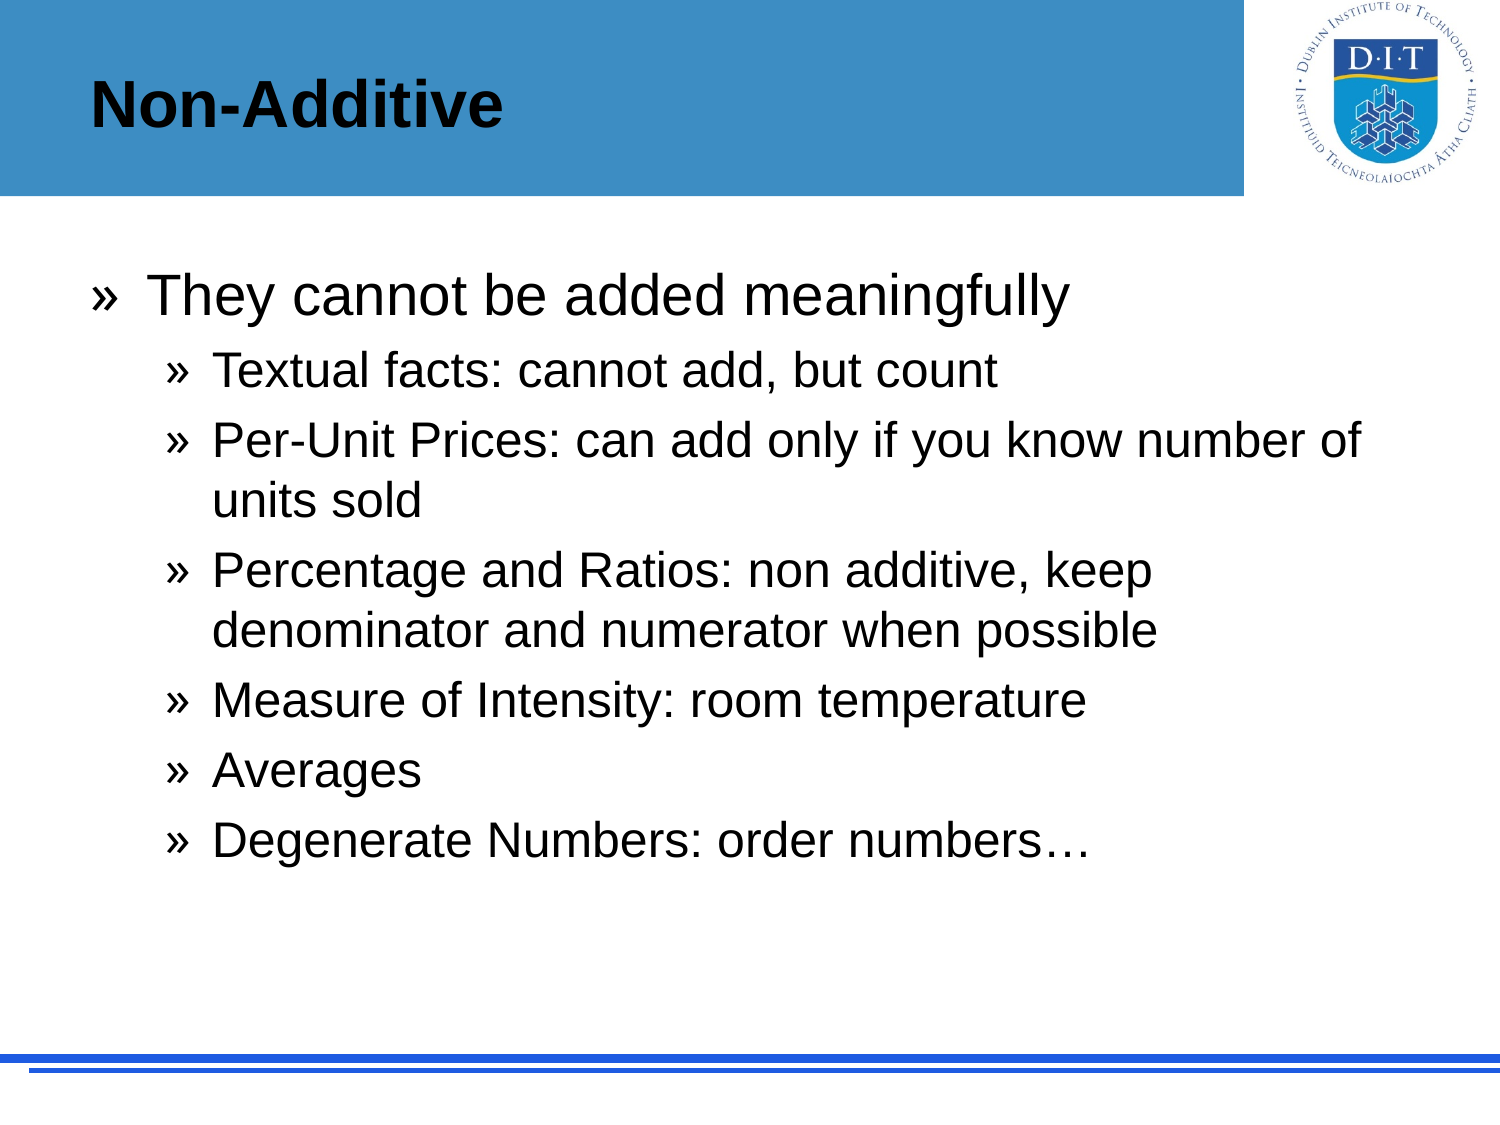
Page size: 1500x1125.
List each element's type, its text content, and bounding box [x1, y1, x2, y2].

list They cannot be added meaningfully Textual facts: cannot add, but count Per-Unit Prices: can add only if you know number of units sold Percentage and Ratios: non additive, keep denominator and numerator when possible Measure of Intensity: room temperature Averages Degenerate Numbers: order numbers… [74, 249, 1426, 1051]
title Non-Additive [74, 18, 1105, 182]
picture [1293, 0, 1478, 185]
